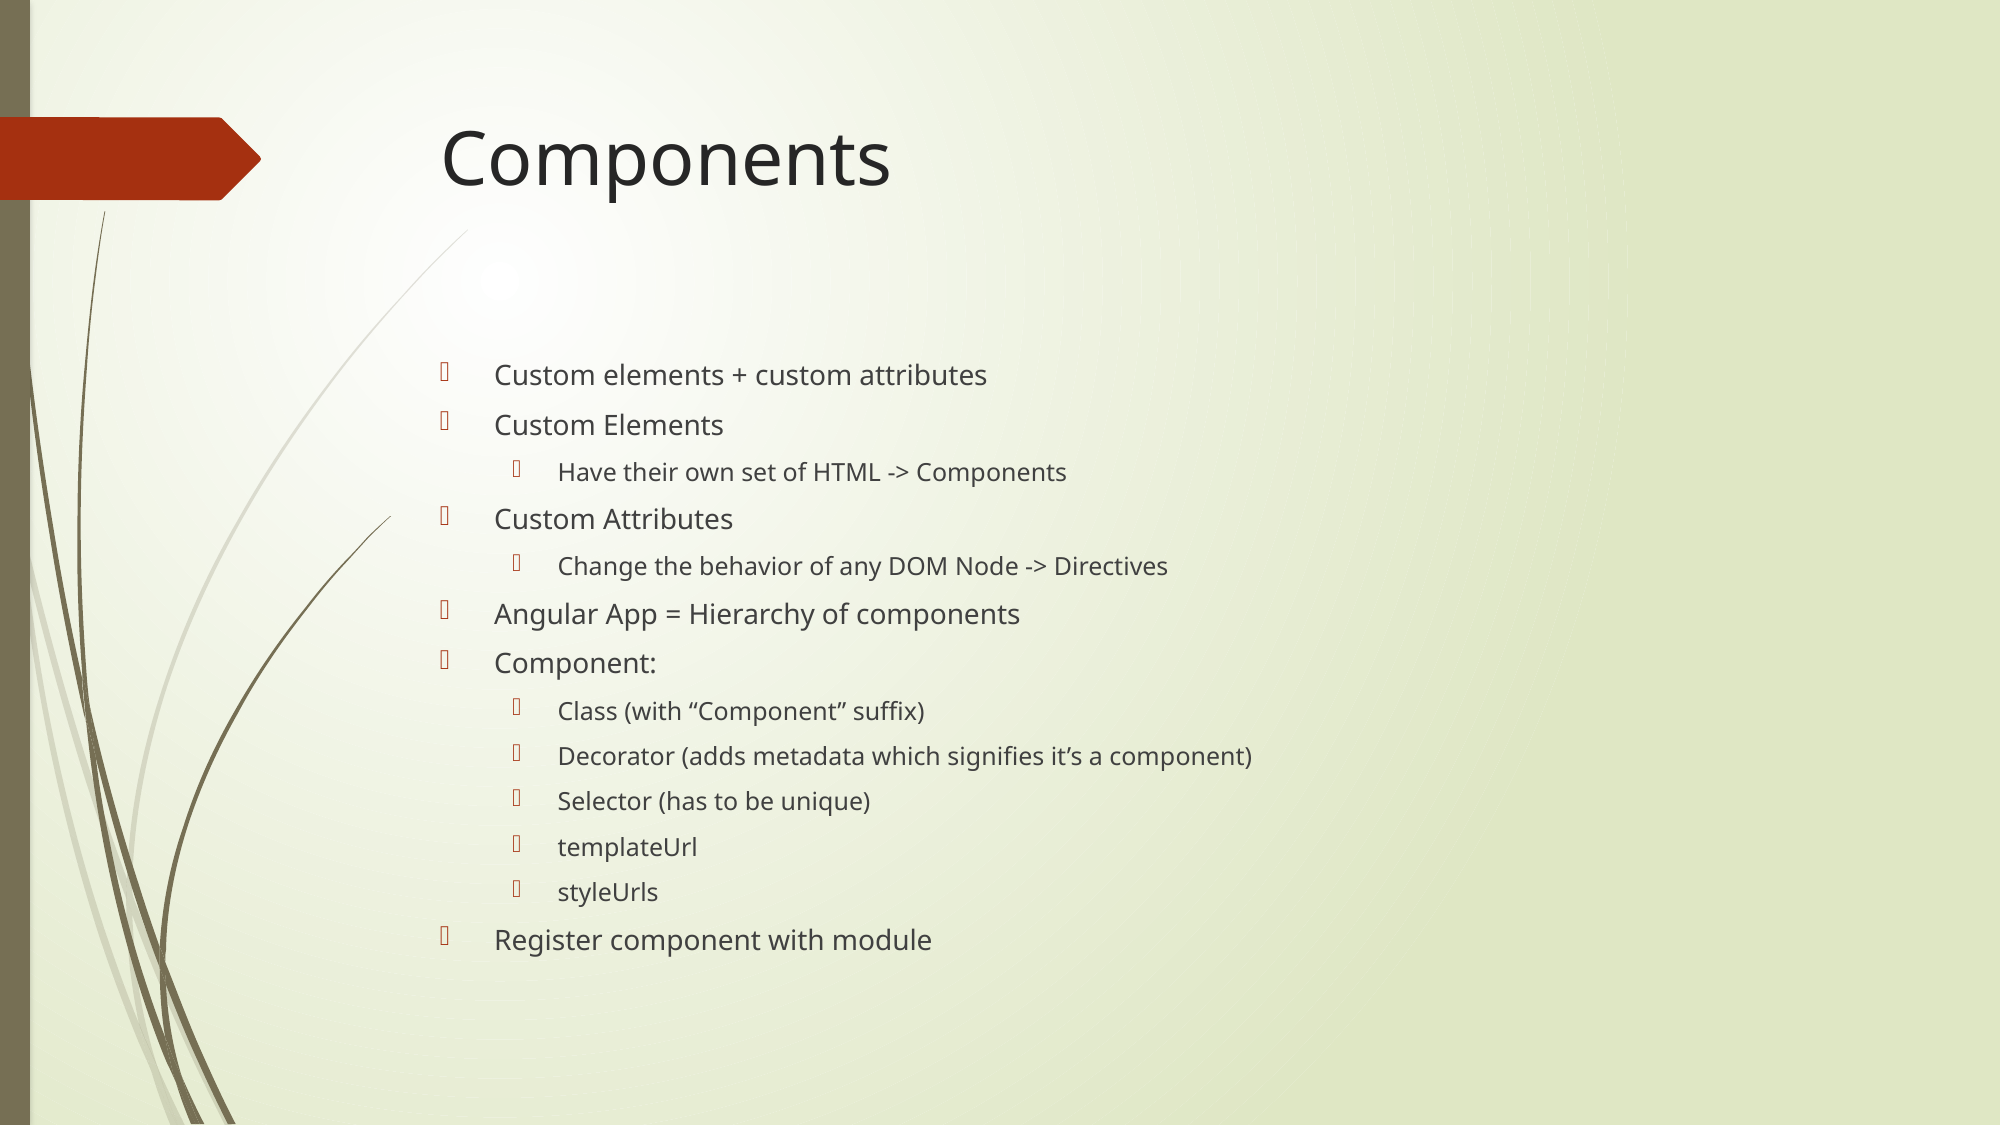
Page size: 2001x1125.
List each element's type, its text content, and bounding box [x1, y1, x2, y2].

title Components [425, 102, 1888, 313]
list Custom elements + custom attributes Custom Elements Have their own set of HTML -> Components Custom Attributes Change the behavior of any DOM Node -> Directives Angular App = Hierarchy of components Component: Class (with “Component” suffix) Decorator (adds metadata which signifies it’s a component) Selector (has to be unique) templateUrl styleUrls Register component with module [424, 350, 1888, 970]
